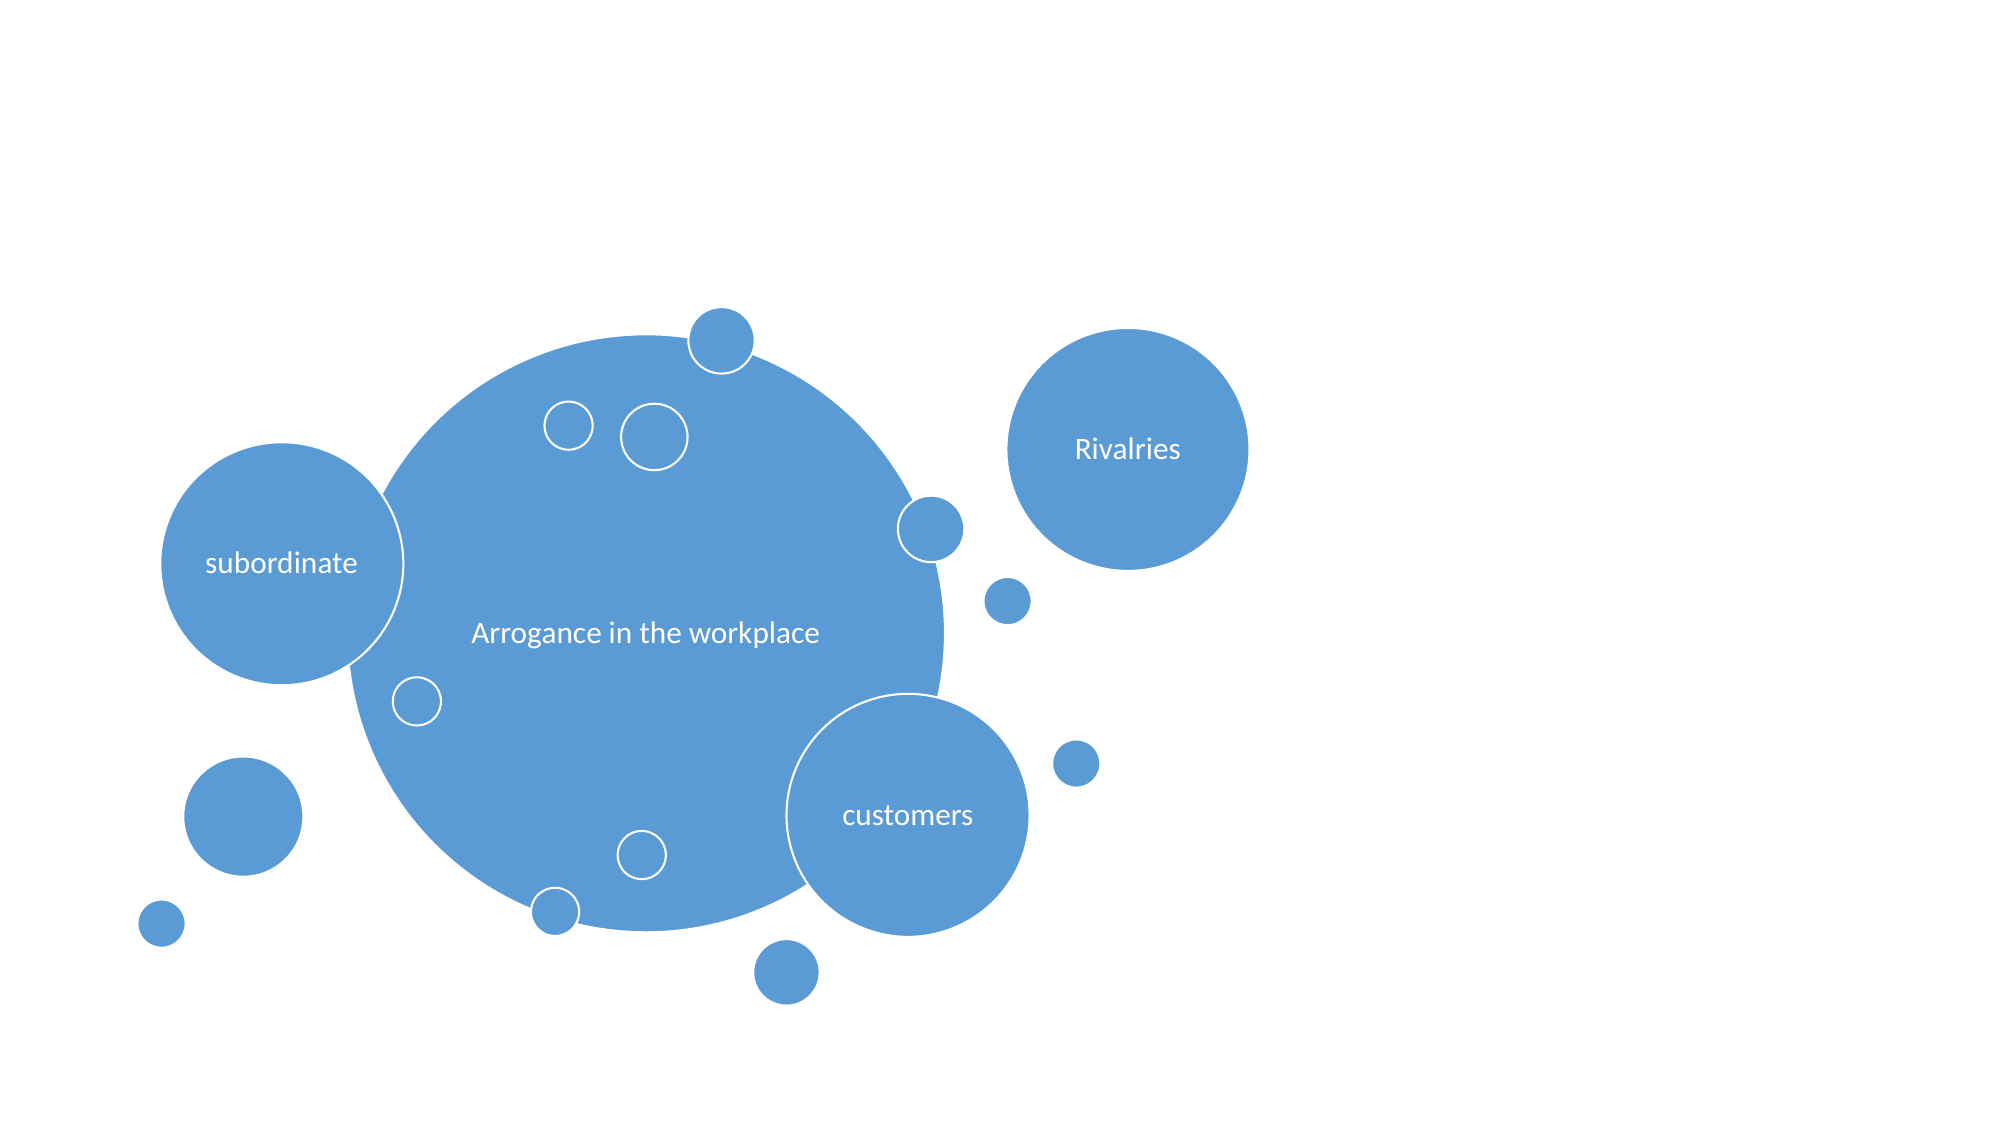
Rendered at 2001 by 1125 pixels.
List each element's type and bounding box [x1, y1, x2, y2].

list [137, 299, 1364, 1014]
